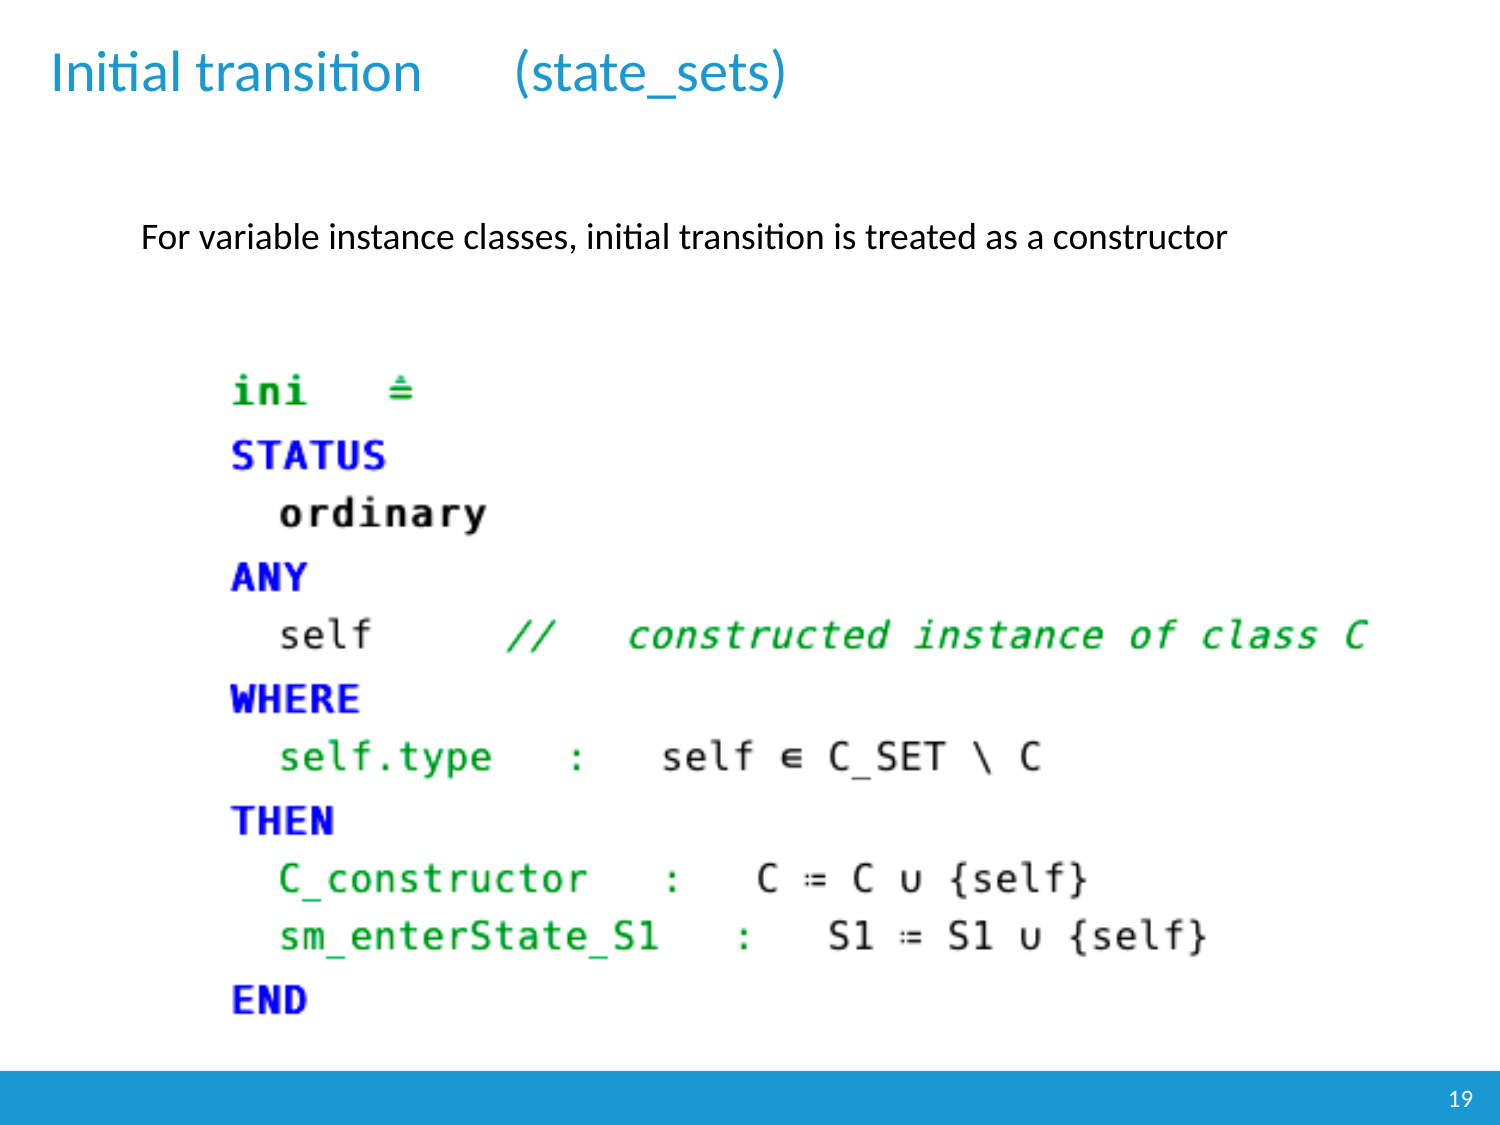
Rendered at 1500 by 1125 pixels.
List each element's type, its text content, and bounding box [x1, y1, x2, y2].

text_box For variable instance classes, initial transition is treated as a constructor [126, 205, 1253, 265]
picture [212, 359, 1402, 1037]
title Initial transition (state_sets) [35, 0, 1350, 136]
